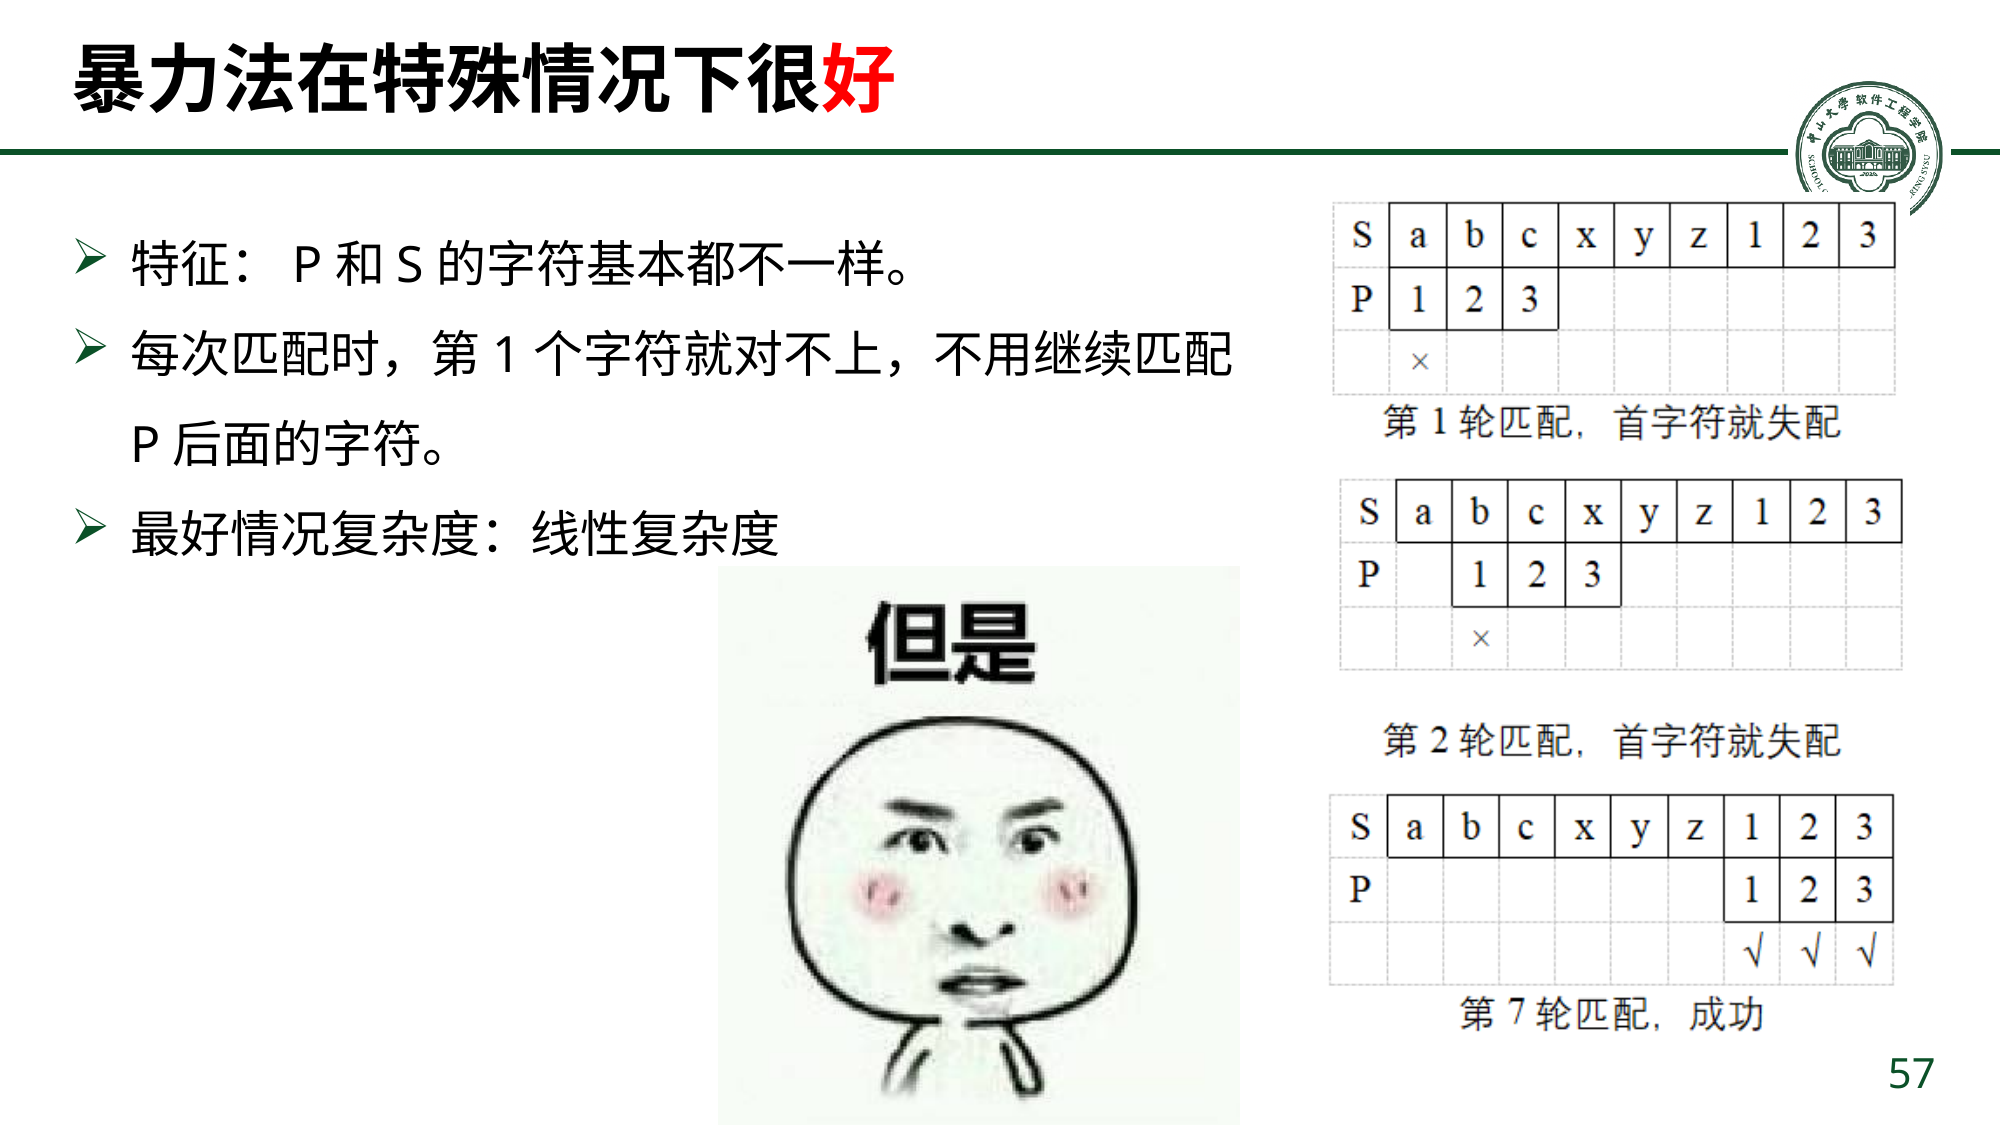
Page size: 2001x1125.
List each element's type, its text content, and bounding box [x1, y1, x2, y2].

slide_number 57 [1500, 1039, 1951, 1100]
picture [1326, 68, 1951, 1040]
picture [718, 566, 1240, 1125]
title 暴力法在特殊情况下很好 [56, 0, 1732, 153]
text_box 特征：P和S的字符基本都不一样。 每次匹配时，第1个字符就对不上，不用继续匹配P后面的字符。 最好情况复杂度：线性复杂度 [56, 194, 1286, 570]
